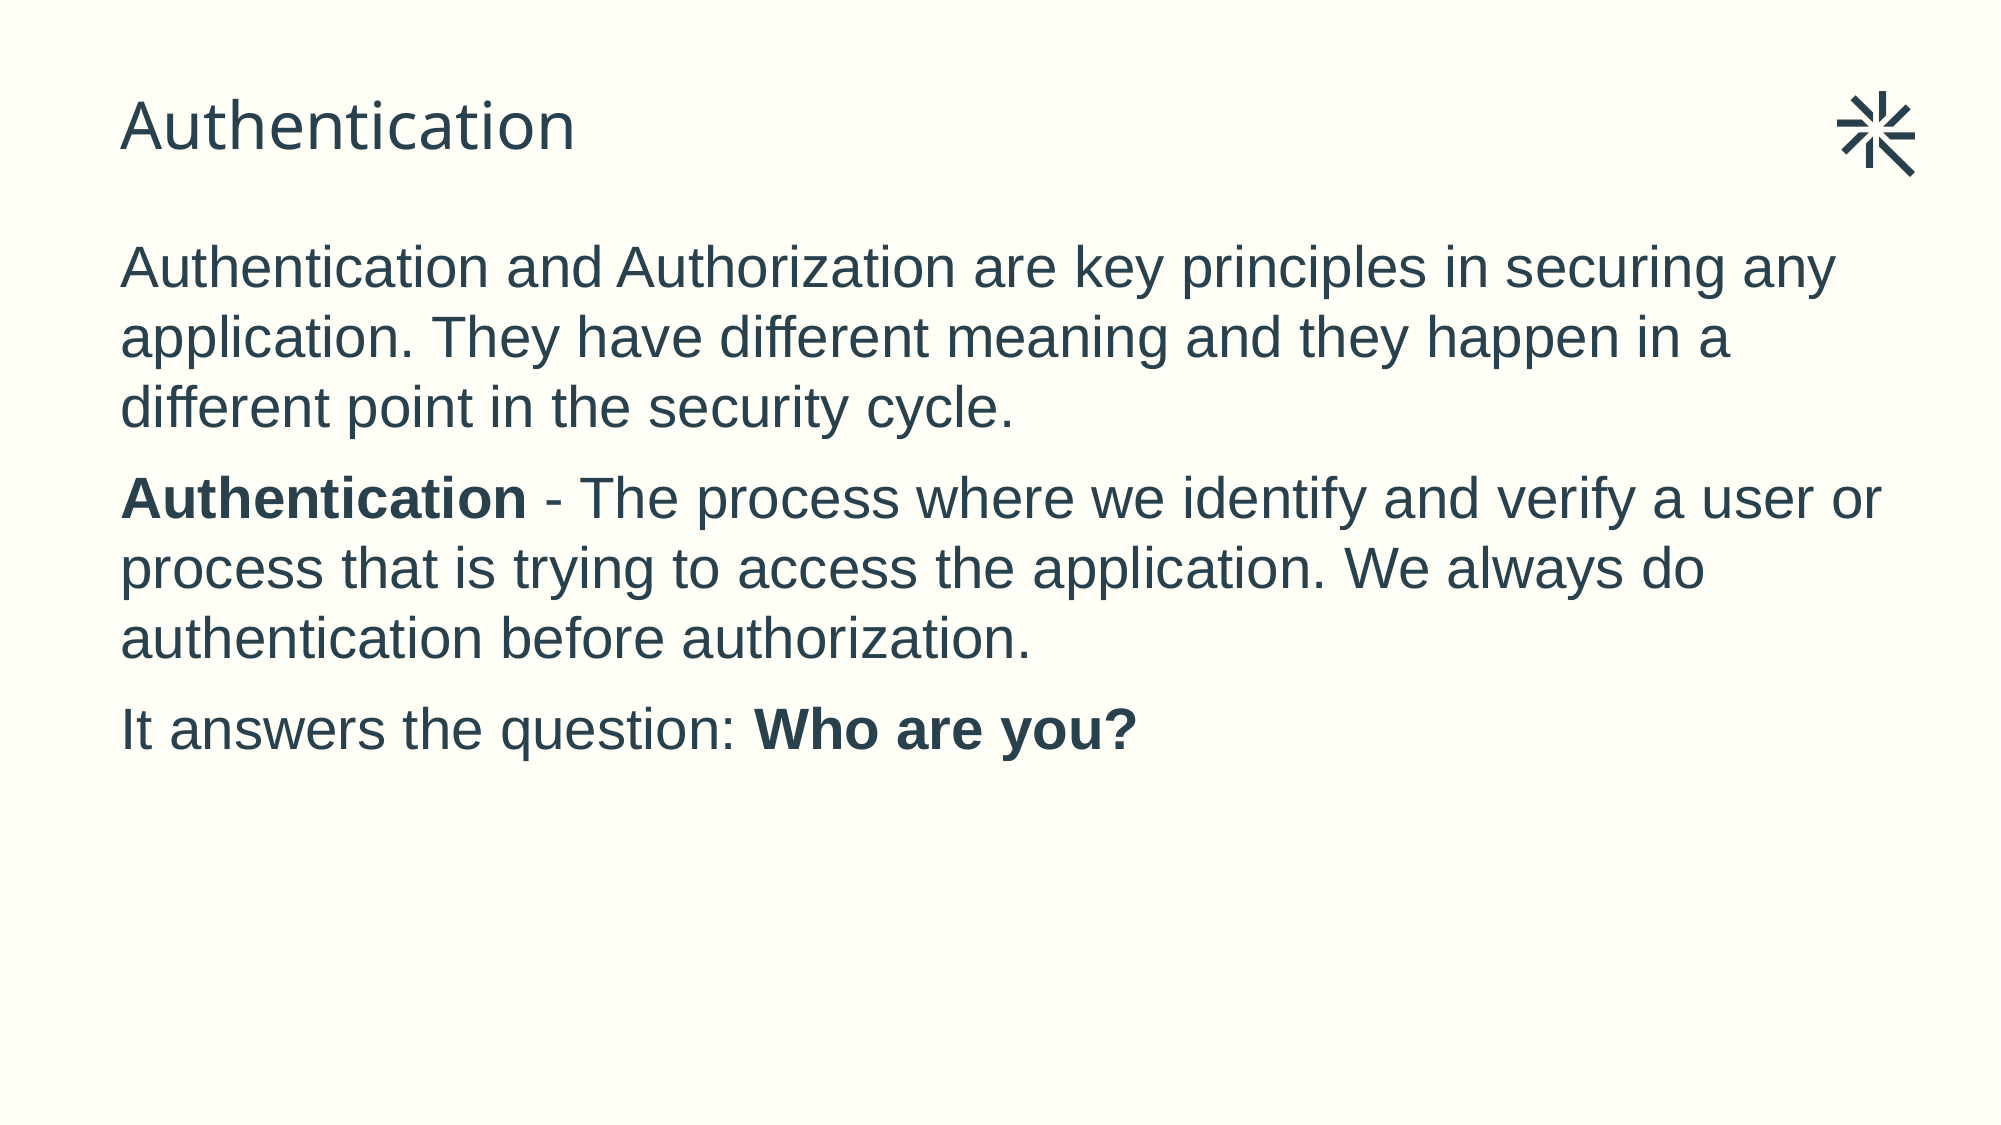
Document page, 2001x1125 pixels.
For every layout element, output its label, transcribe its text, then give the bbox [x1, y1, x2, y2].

title Authentication [112, 90, 1773, 181]
picture [1837, 91, 1915, 177]
list Authentication and Authorization are key principles in securing any application. They have different meaning and they happen in a different point in the security cycle. Authentication - The process where we identify and verify a user or process that is trying to access the application. We always do authentication before authorization. It answers the question: Who are you? [112, 221, 1904, 1078]
